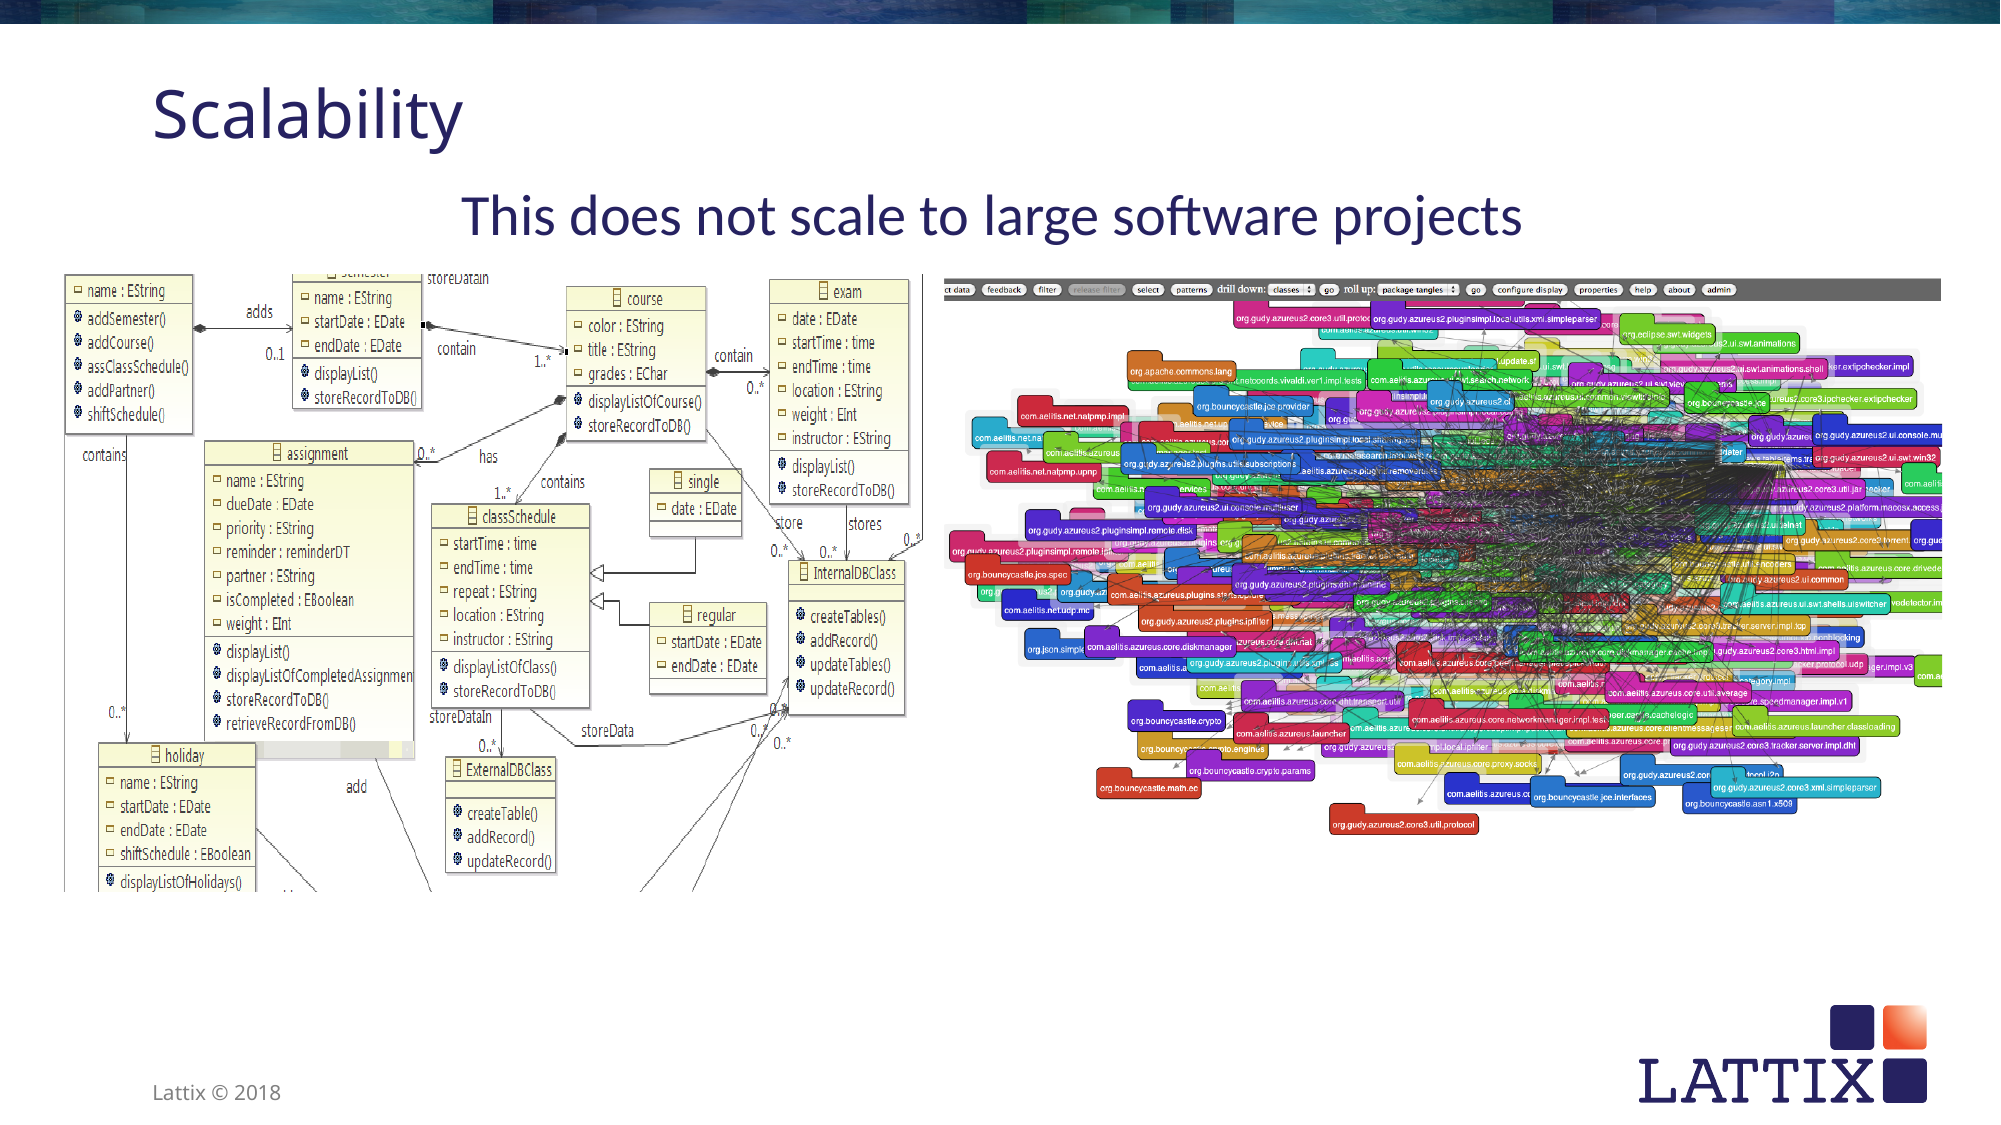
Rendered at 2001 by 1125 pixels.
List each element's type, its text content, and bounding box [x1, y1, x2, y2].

picture [1639, 1005, 1927, 1103]
picture [63, 274, 1943, 892]
title Scalability [137, 59, 1863, 175]
text_box This does not scale to large software projects [446, 170, 1554, 255]
picture [0, 0, 2000, 24]
